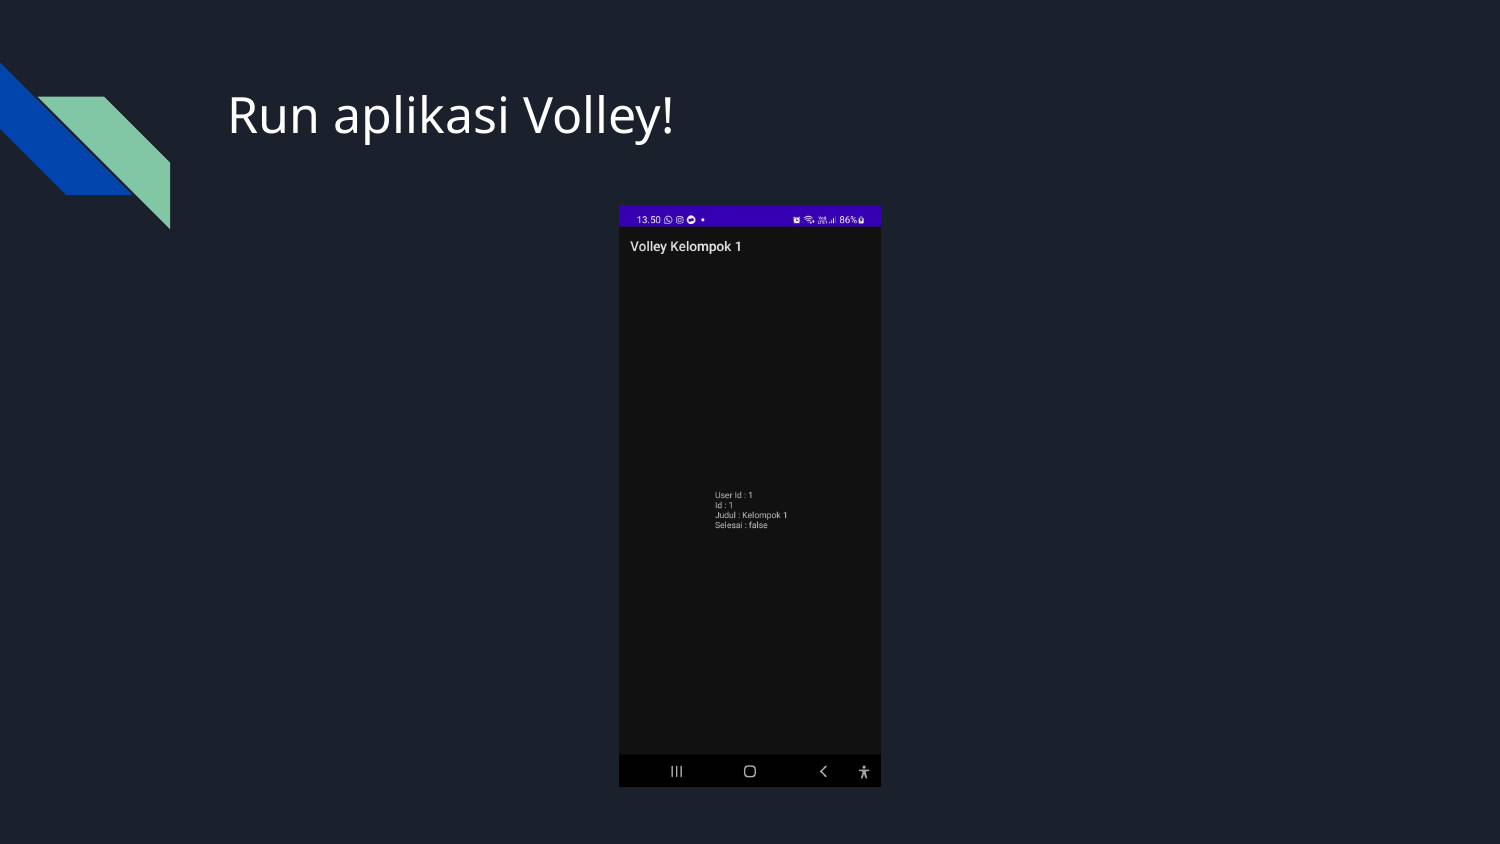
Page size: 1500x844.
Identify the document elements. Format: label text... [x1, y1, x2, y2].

title Run aplikasi Volley! [212, 64, 1368, 215]
picture [619, 205, 881, 787]
